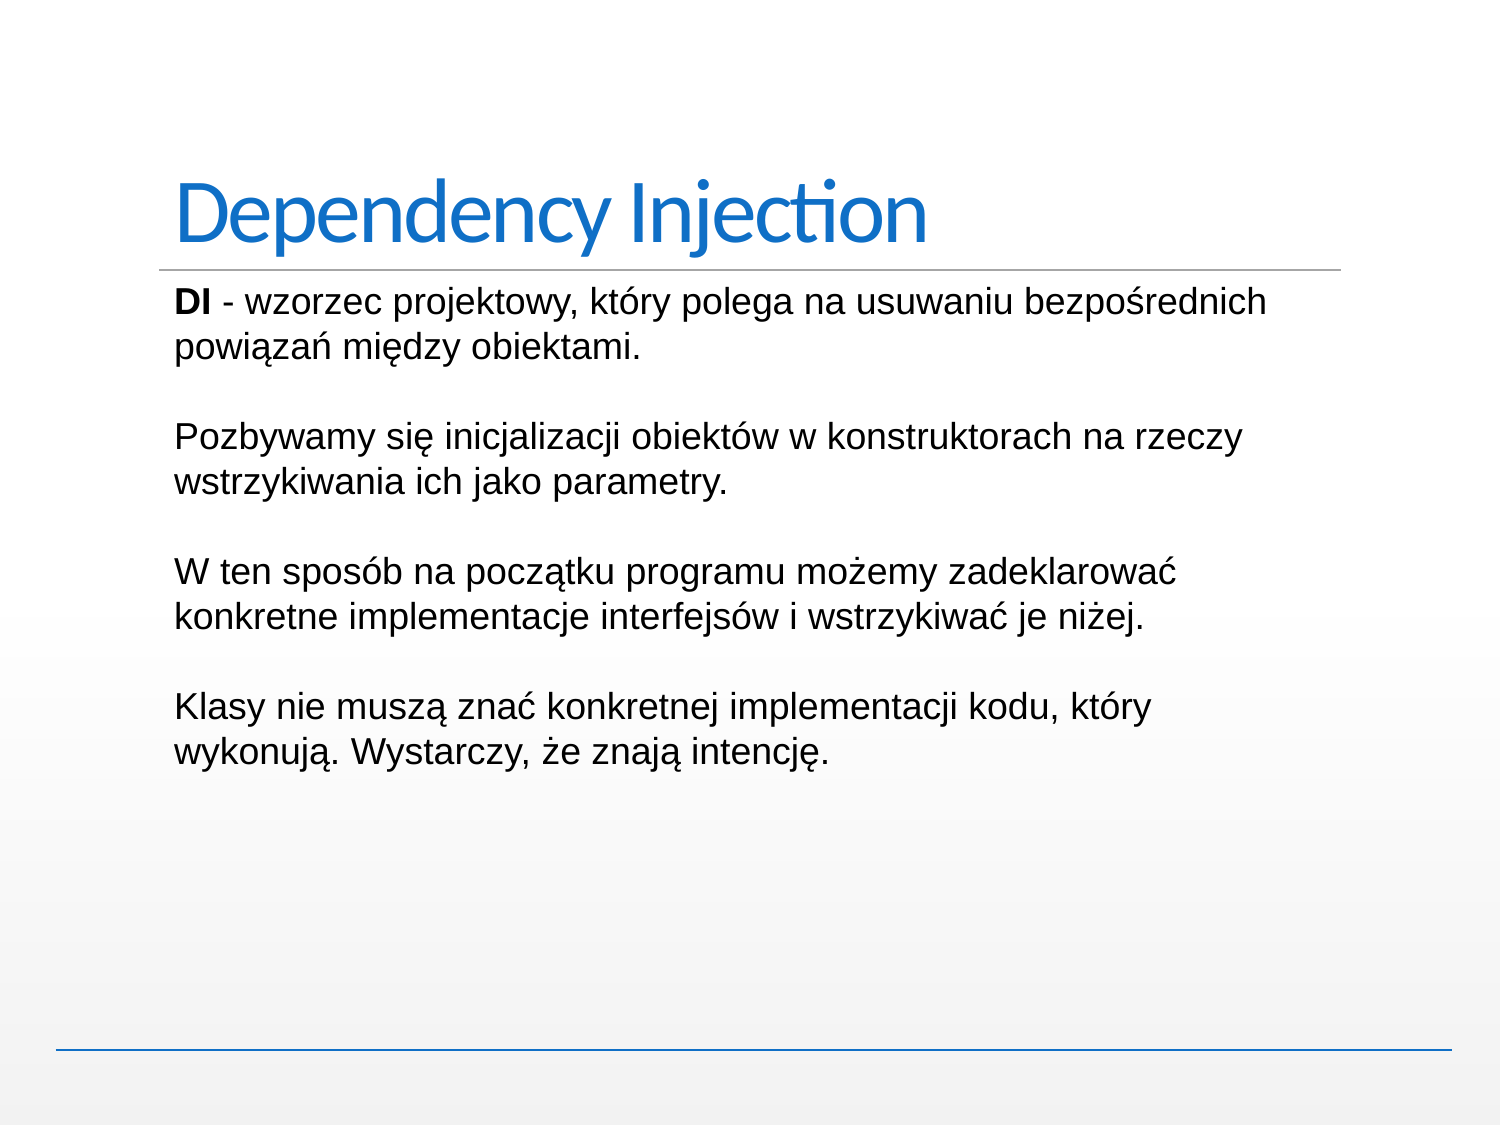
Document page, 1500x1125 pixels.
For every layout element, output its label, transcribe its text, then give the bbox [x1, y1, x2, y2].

text_box DI - wzorzec projektowy, który polega na usuwaniu bezpośrednich powiązań między obiektami. Pozbywamy się inicjalizacji obiektów w konstruktorach na rzeczy wstrzykiwania ich jako parametry. W ten sposób na początku programu możemy zadeklarować konkretne implementacje interfejsów i wstrzykiwać je niżej. Klasy nie muszą znać konkretnej implementacji kodu, który wykonują. Wystarczy, że znają intencję. [159, 270, 1341, 780]
title Dependency Injection [159, 82, 1341, 270]
